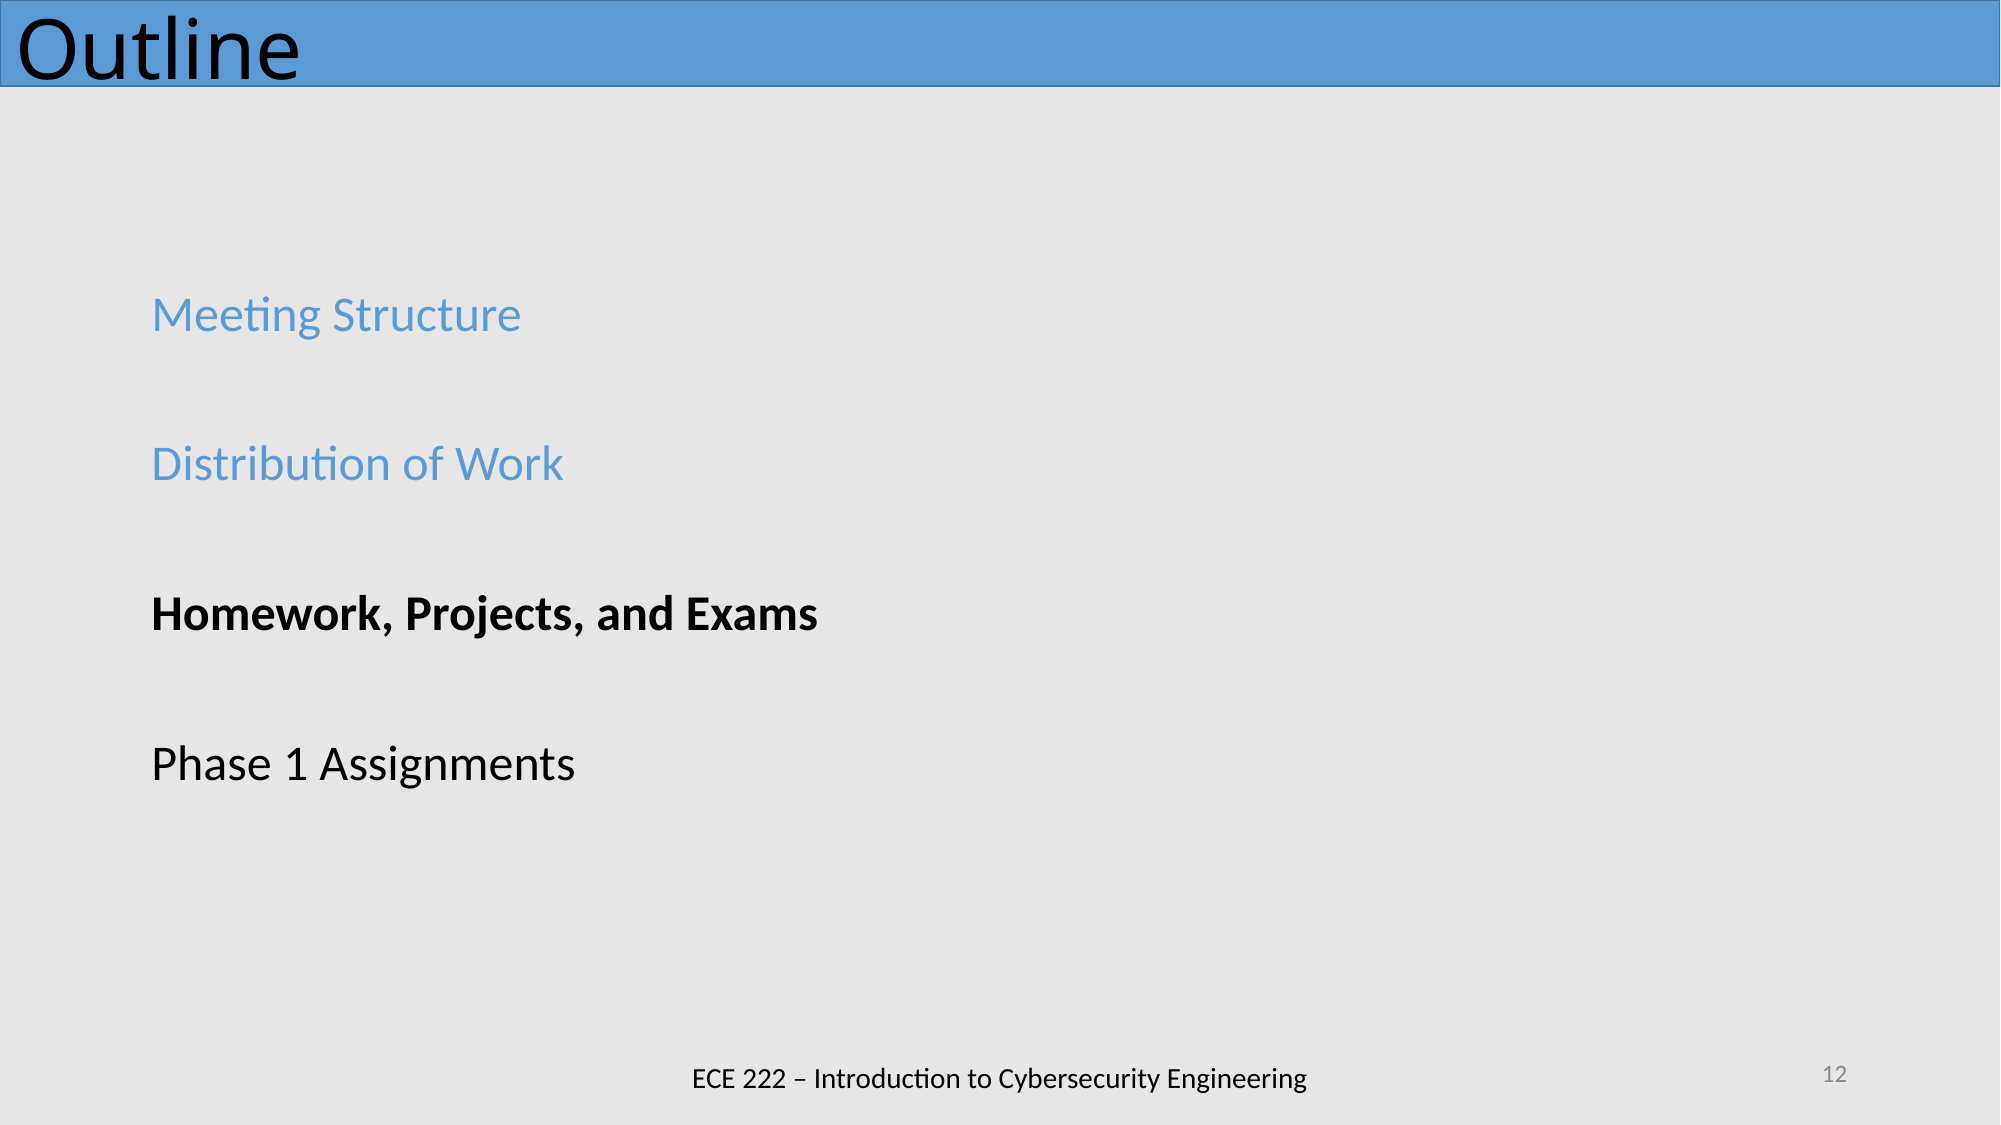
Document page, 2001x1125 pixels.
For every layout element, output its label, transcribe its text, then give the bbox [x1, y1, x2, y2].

slide_number 12 [1412, 1042, 1863, 1103]
list Meeting Structure Distribution of Work Homework, Projects, and Exams Phase 1 Assignments [136, 280, 1862, 999]
list Outline [0, 0, 1725, 86]
